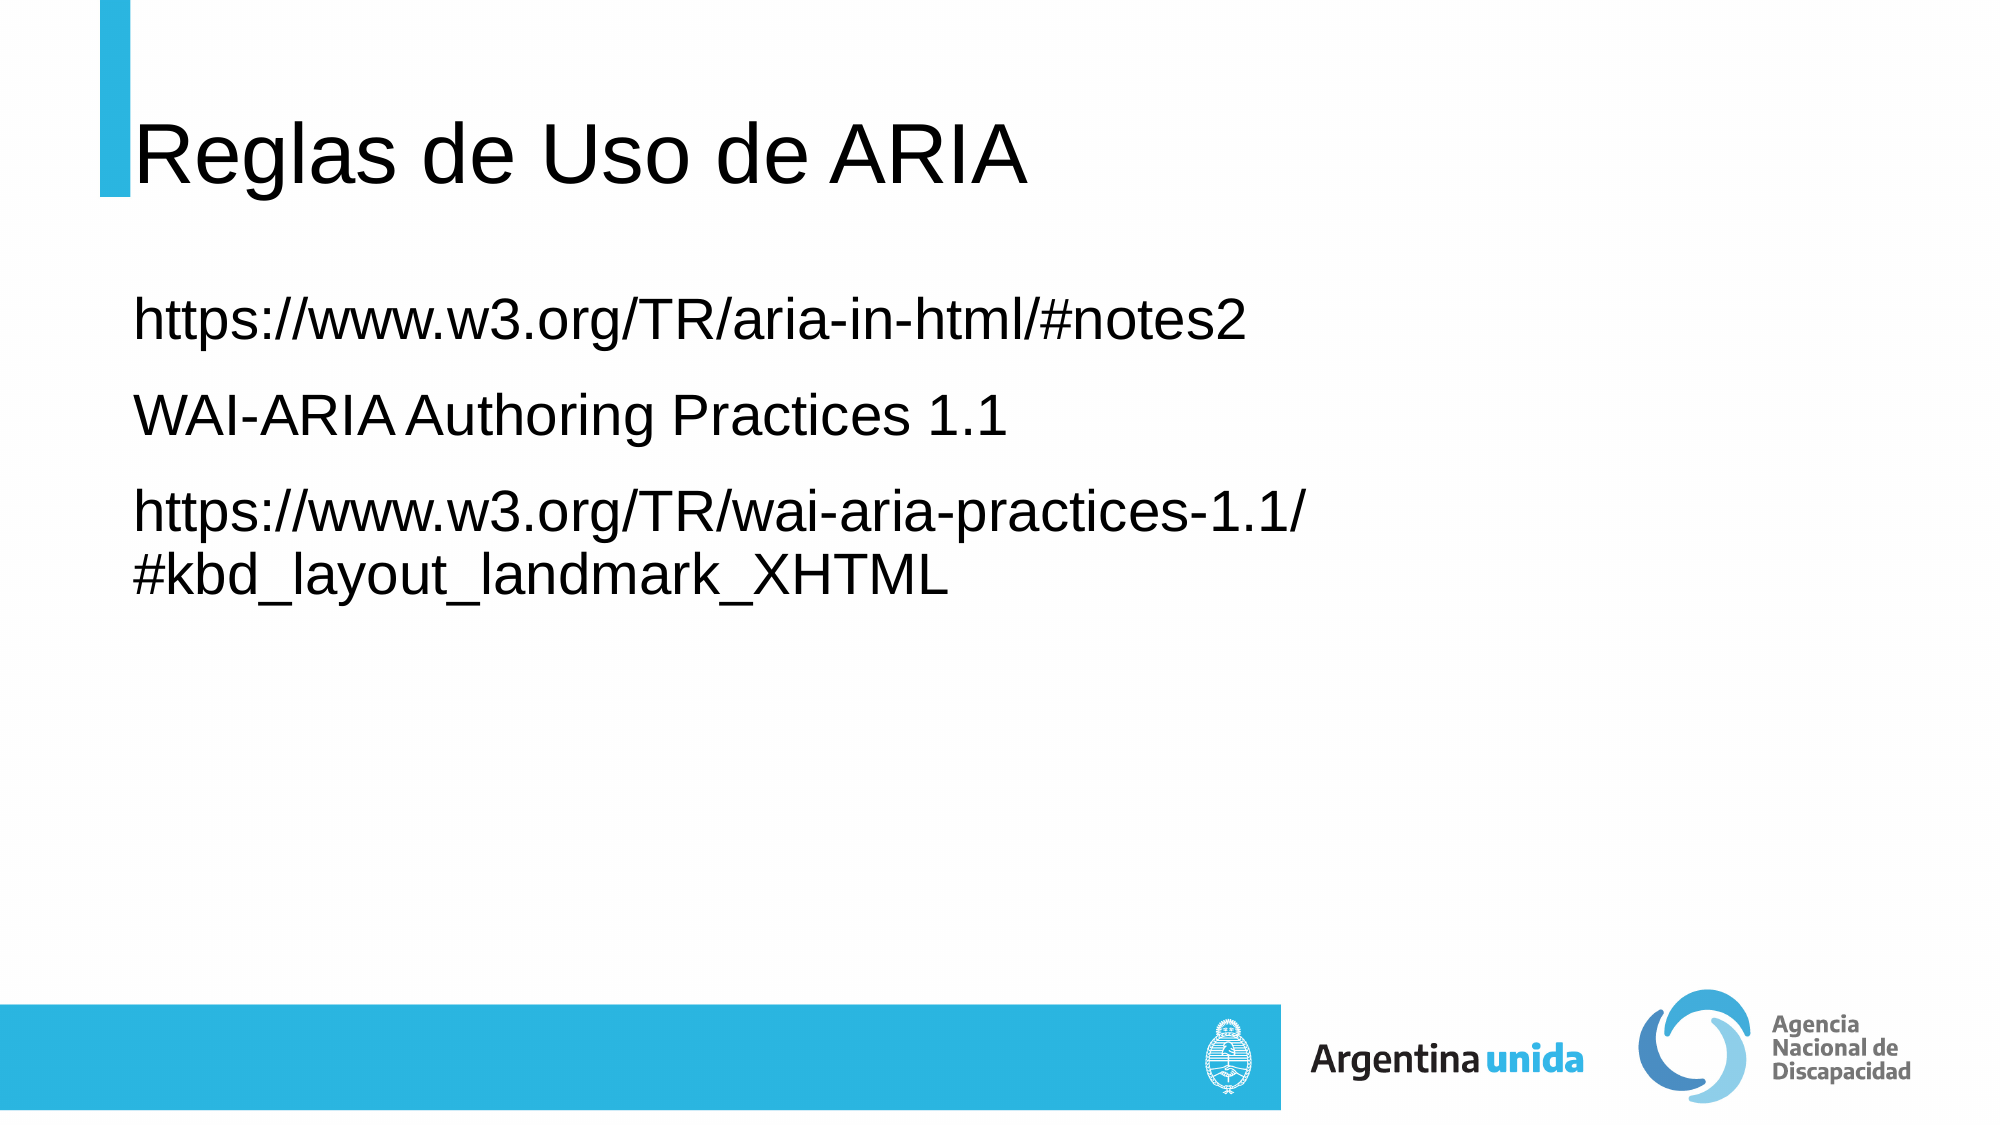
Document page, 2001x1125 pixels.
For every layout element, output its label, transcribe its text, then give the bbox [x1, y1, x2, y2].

title Reglas de Uso de ARIA [113, 89, 1932, 223]
picture [0, 0, 2001, 1125]
text_box https://www.w3.org/TR/aria-in-html/#notes2 WAI-ARIA Authoring Practices 1.1 https://www.w3.org/TR/wai-aria-practices-1.1/#kbd_layout_landmark_XHTML [113, 268, 1932, 1000]
